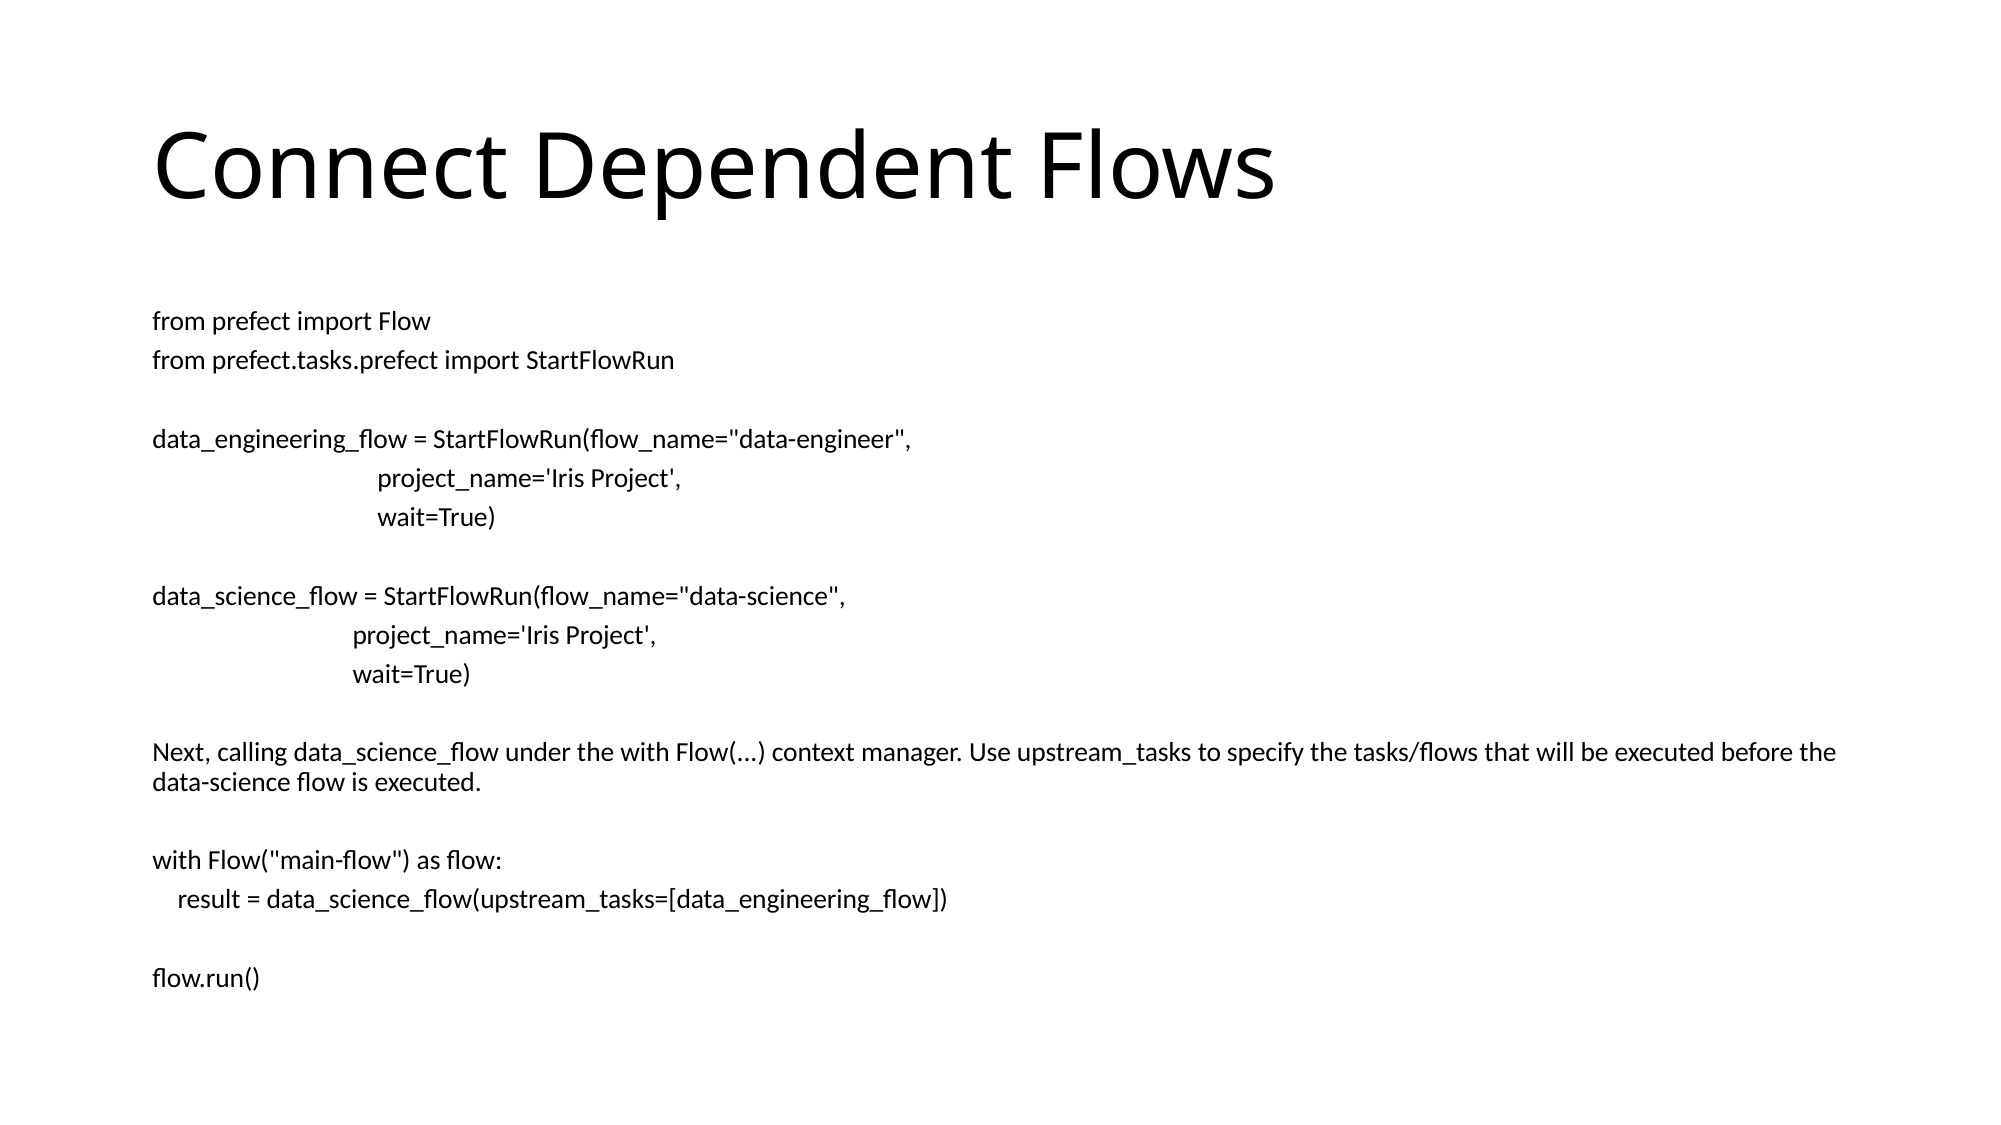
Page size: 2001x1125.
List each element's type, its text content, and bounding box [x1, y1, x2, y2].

title Connect Dependent Flows [137, 59, 1863, 278]
list from prefect import Flow from prefect.tasks.prefect import StartFlowRun data_engineering_flow = StartFlowRun(flow_name="data-engineer", project_name='Iris Project', wait=True) data_science_flow = StartFlowRun(flow_name="data-science", project_name='Iris Project', wait=True) Next, calling data_science_flow under the with Flow(...) context manager. Use upstream_tasks to specify the tasks/flows that will be executed before the data-science flow is executed. with Flow("main-flow") as flow: result = data_science_flow(upstream_tasks=[data_engineering_flow]) flow.run() [137, 299, 1863, 1014]
